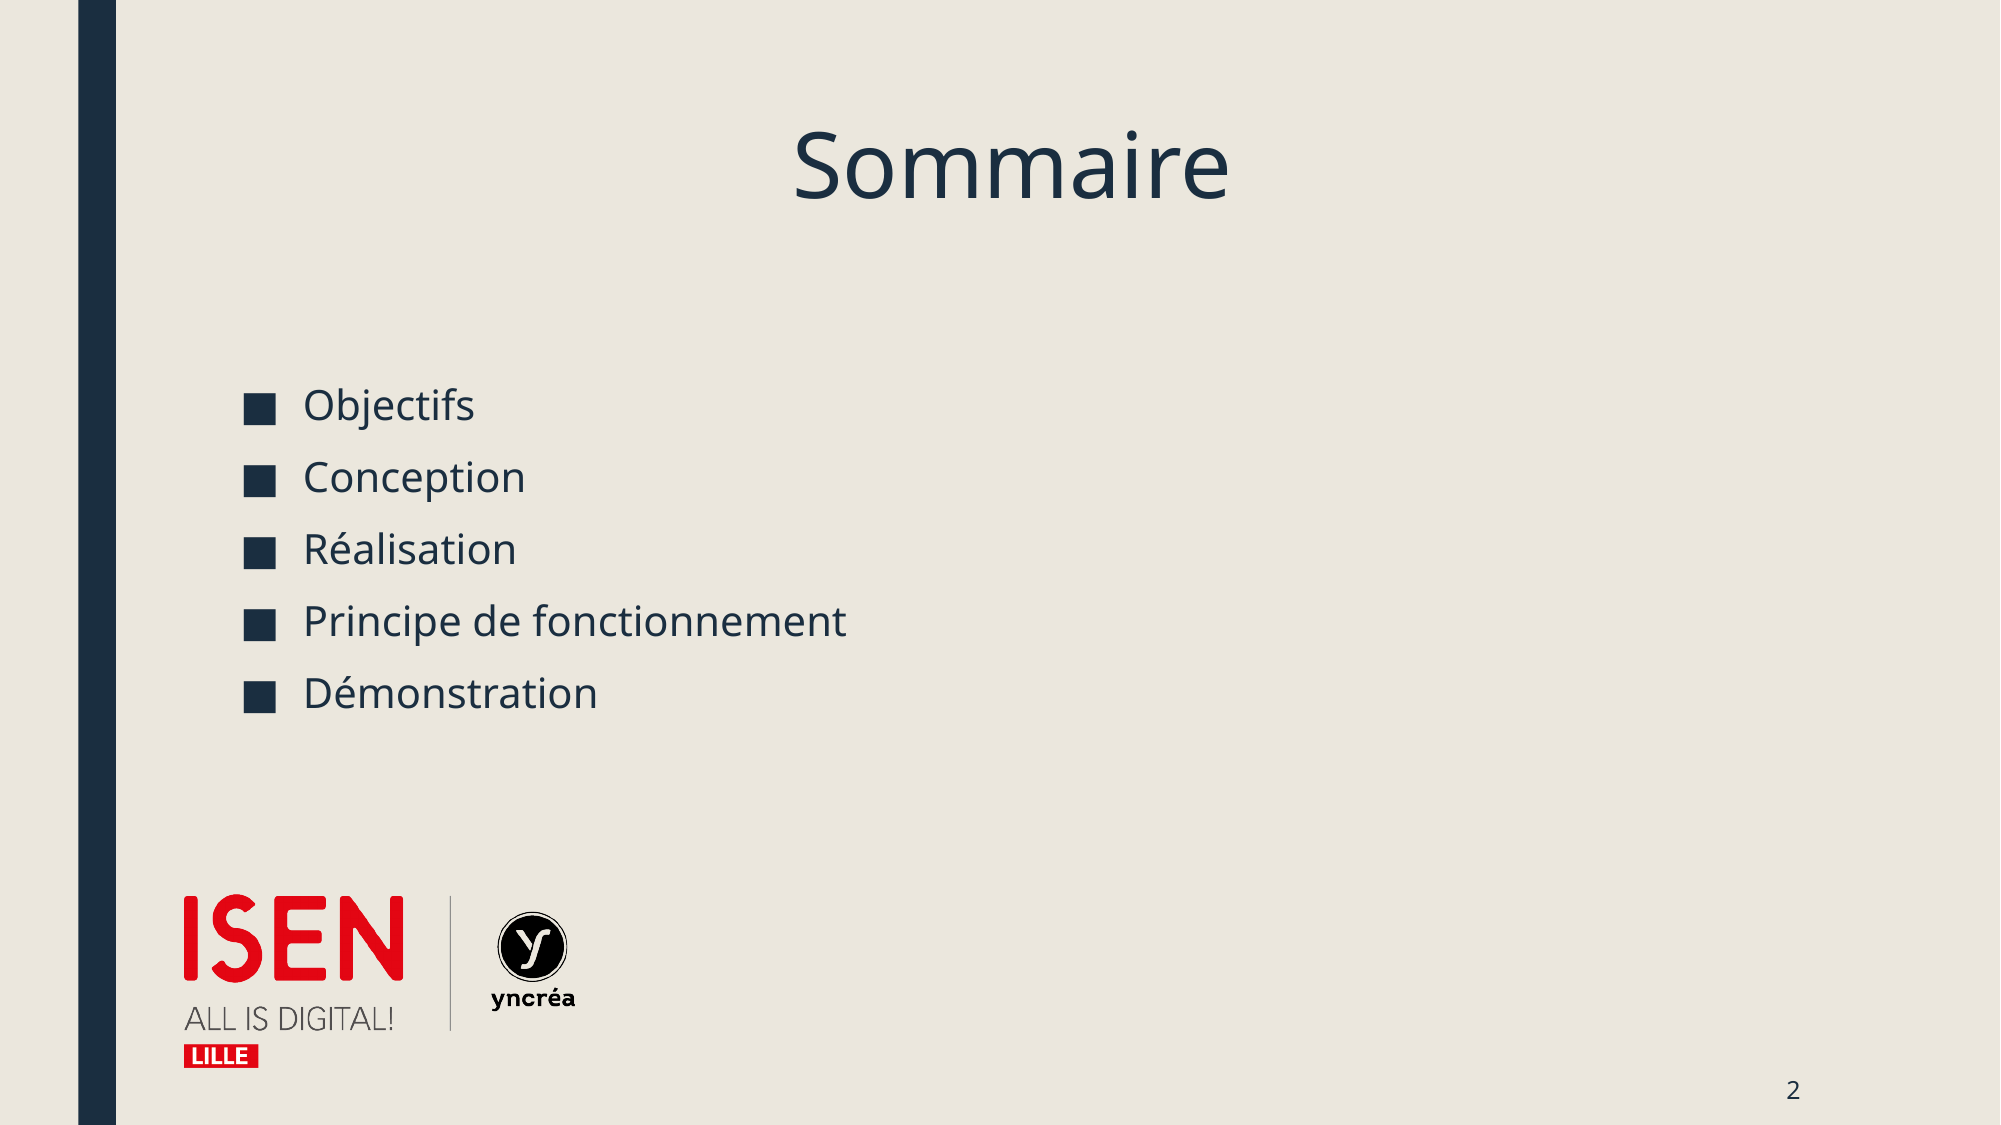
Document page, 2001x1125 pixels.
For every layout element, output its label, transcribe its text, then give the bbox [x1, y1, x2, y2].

picture [183, 893, 575, 1069]
slide_number 2 [1553, 1058, 1816, 1125]
list Objectifs Conception Réalisation Principe de fonctionnement Démonstration [225, 375, 1800, 963]
title Sommaire [225, 112, 1800, 357]
